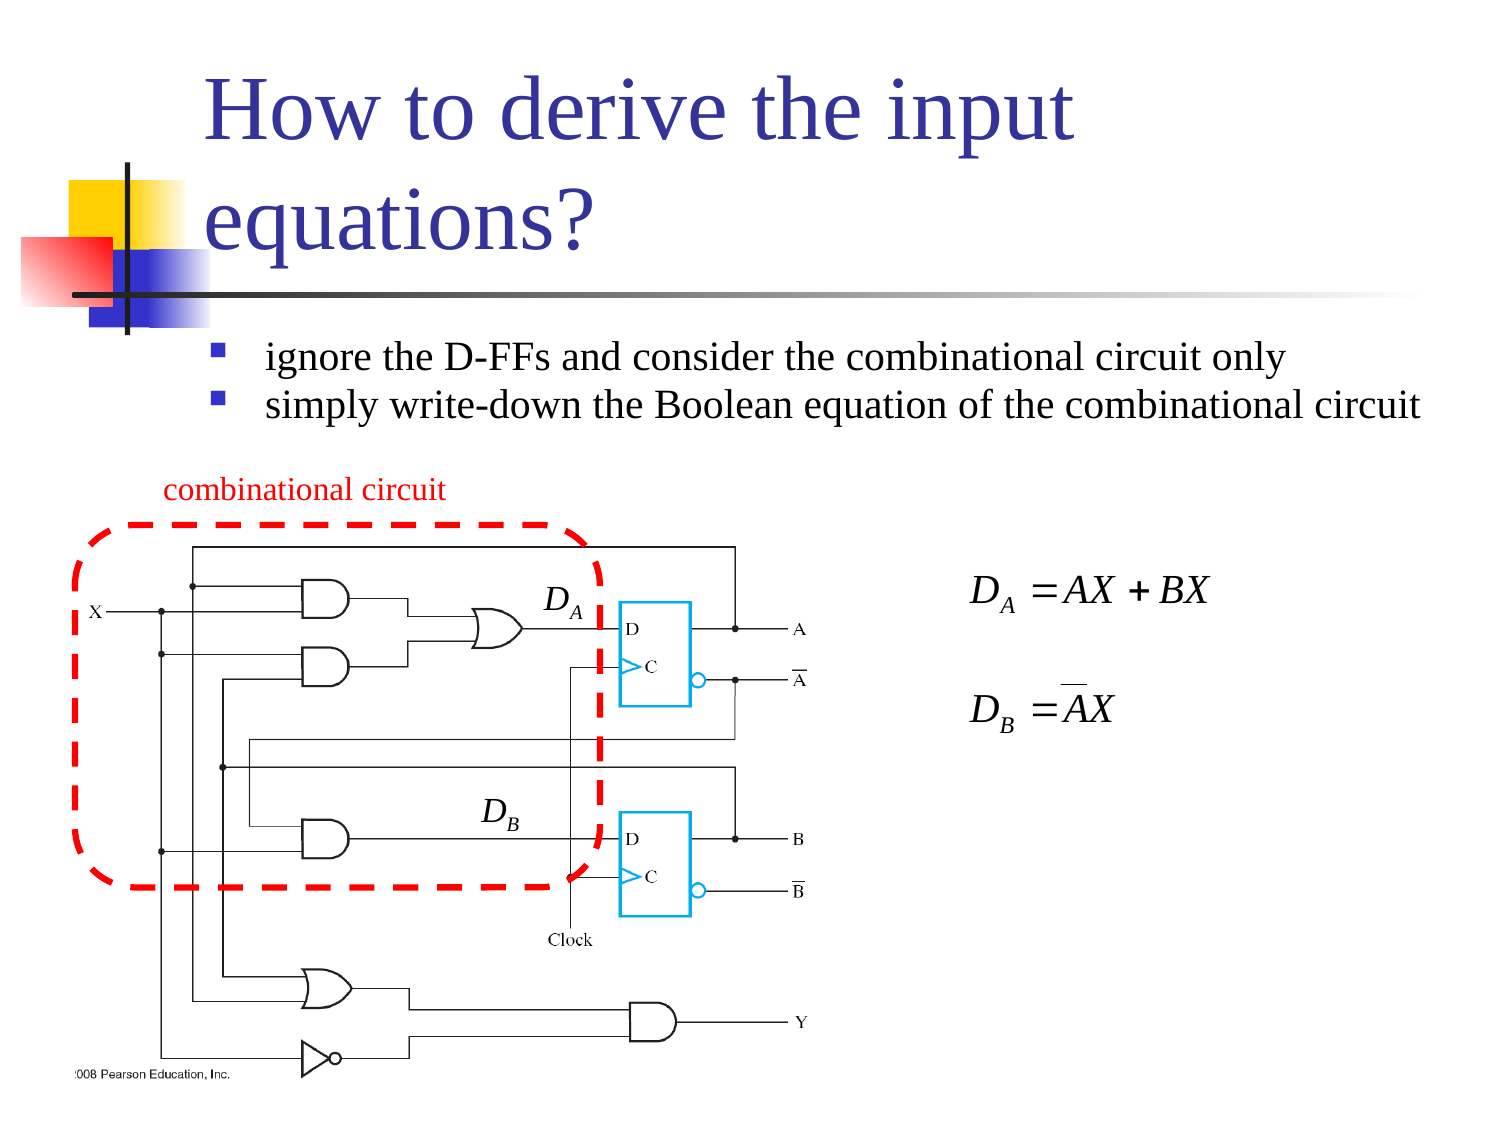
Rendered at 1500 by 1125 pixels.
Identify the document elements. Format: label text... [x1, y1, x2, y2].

title How to derive the input equations? [188, 35, 1468, 275]
list ignore the D-FFs and consider the combinational circuit only simply write-down the Boolean equation of the combinational circuit [193, 331, 1475, 488]
text_box [102, 524, 573, 535]
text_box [537, 574, 588, 626]
text_box combinational circuit [148, 460, 463, 515]
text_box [962, 674, 1128, 741]
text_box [474, 787, 526, 838]
picture [74, 537, 827, 1080]
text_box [962, 562, 1223, 621]
